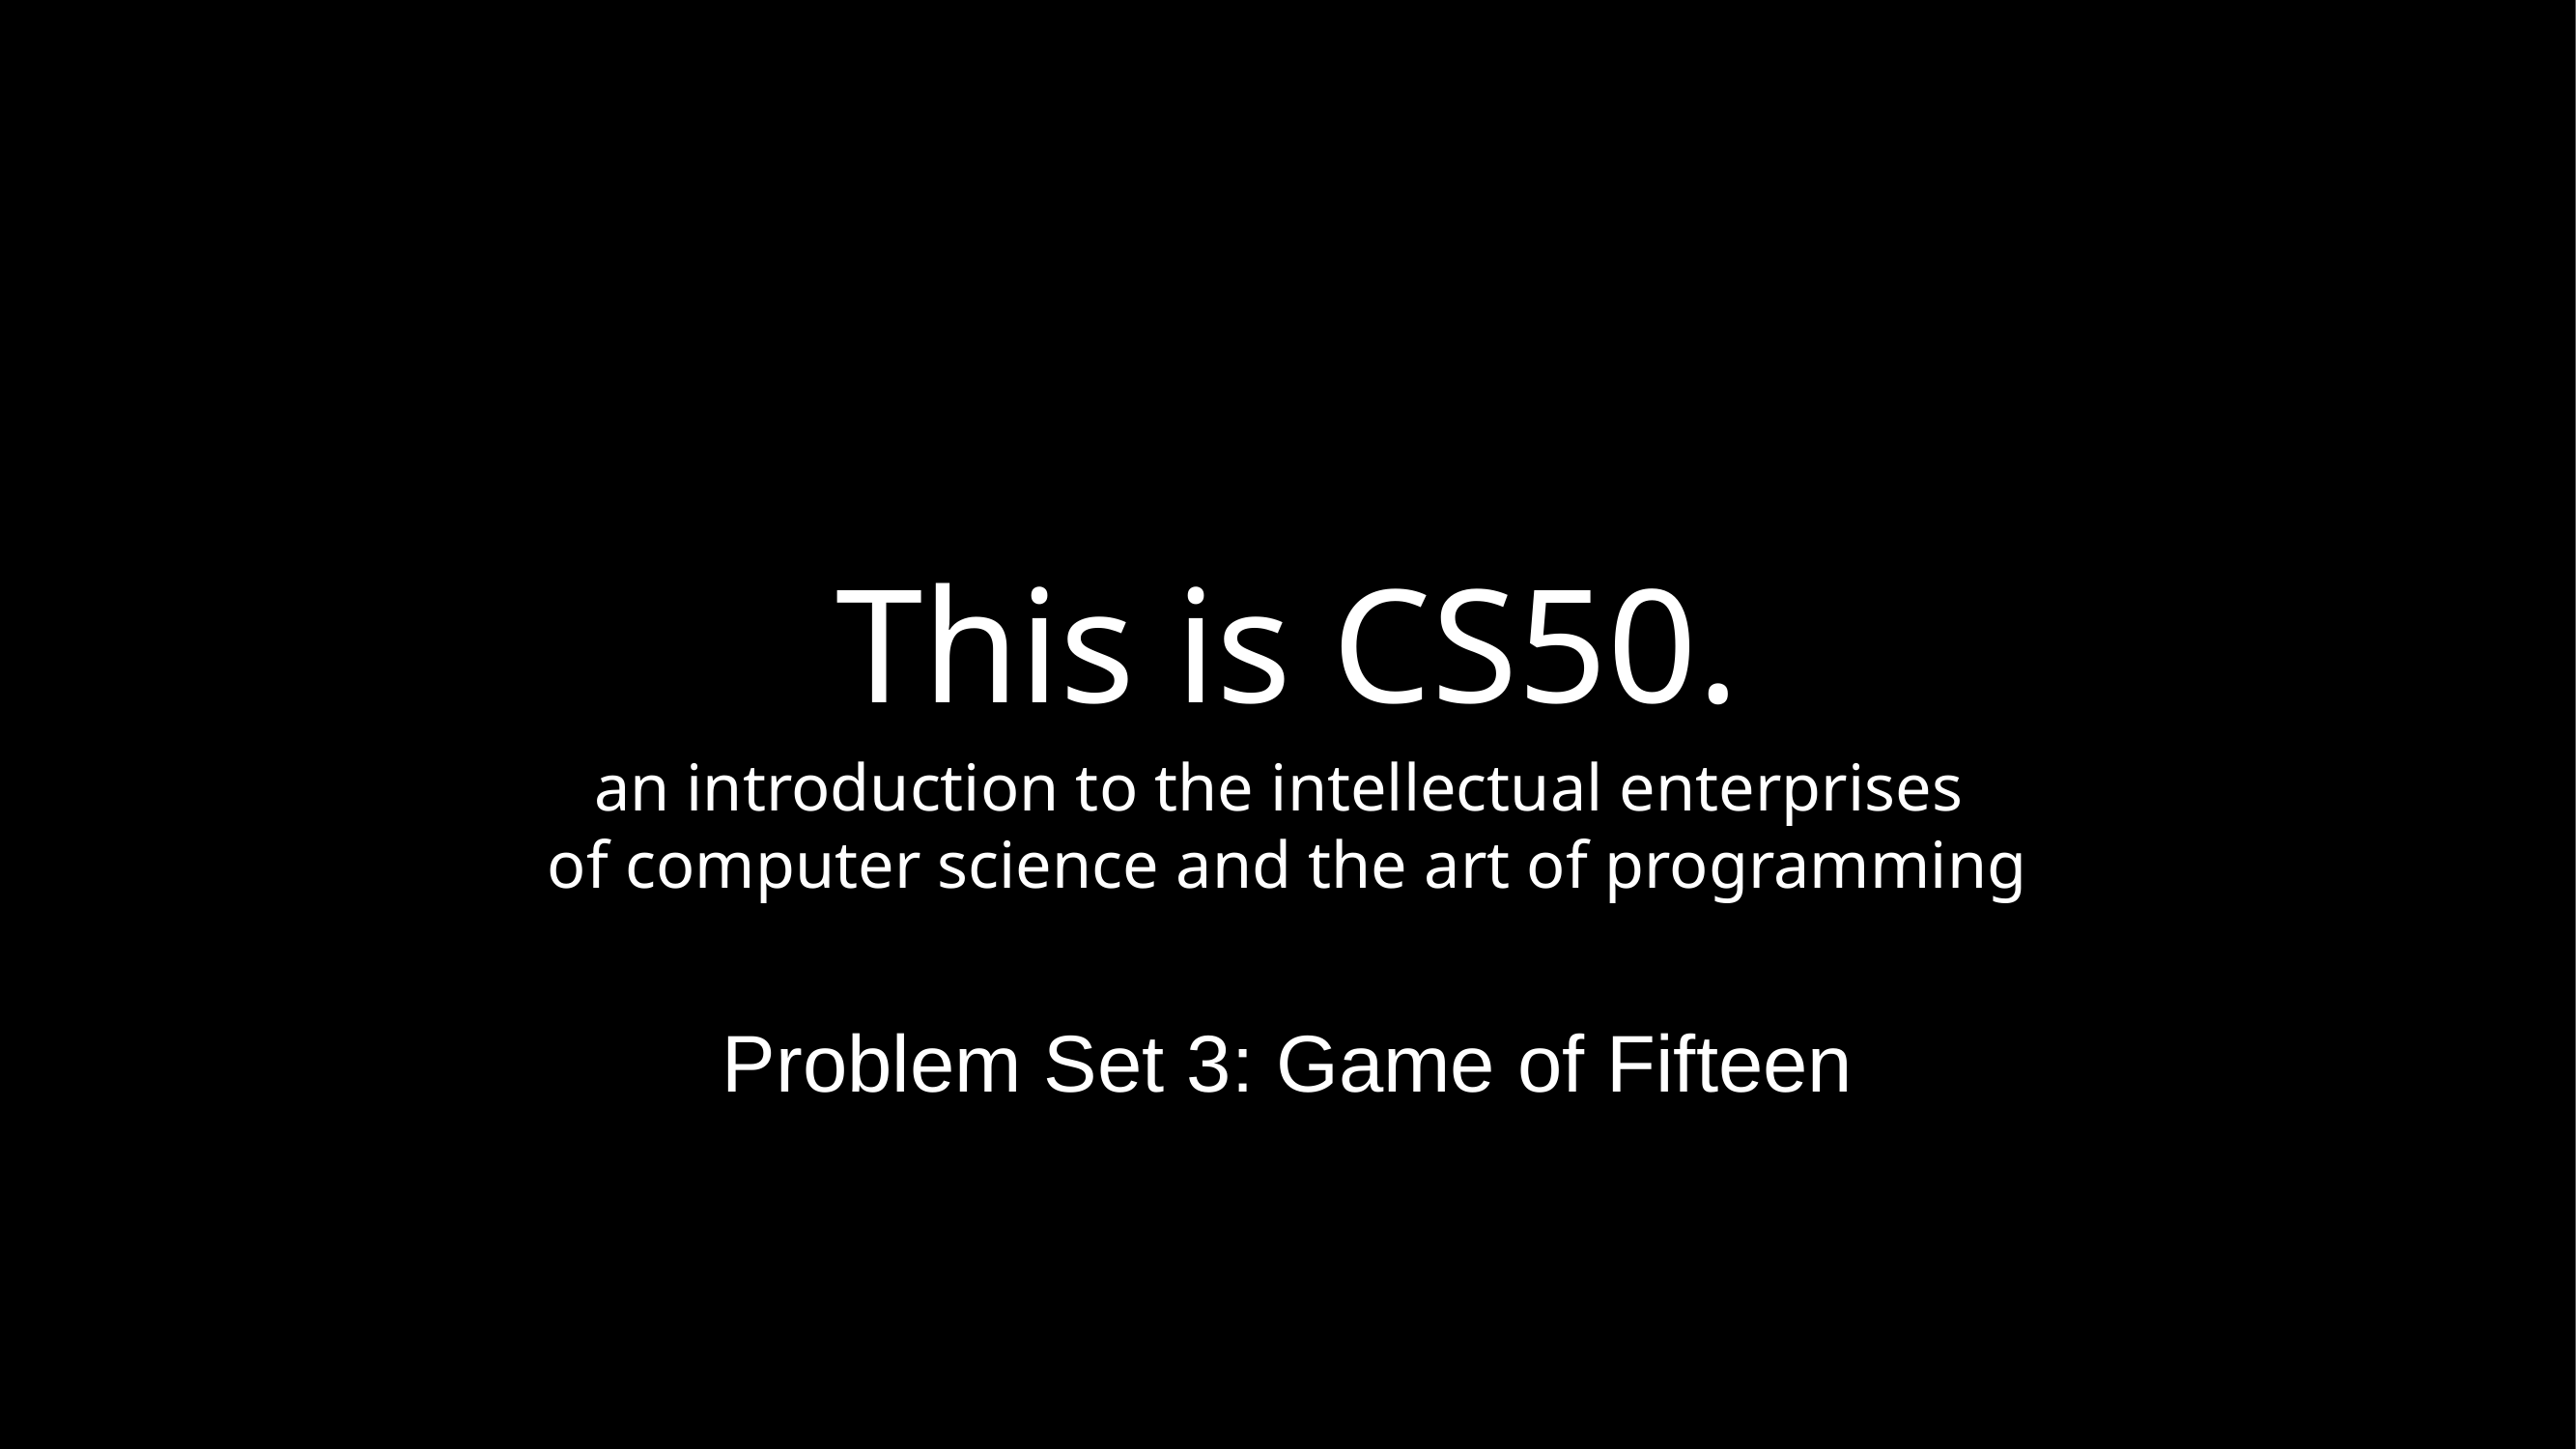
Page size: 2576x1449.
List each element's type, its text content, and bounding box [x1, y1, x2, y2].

list an introduction to the intellectual enterprises of computer science and the art of programming [250, 746, 2325, 915]
title This is CS50. [250, 242, 2325, 735]
text_box Problem Set 3: Game of Fifteen [643, 1004, 1932, 1115]
